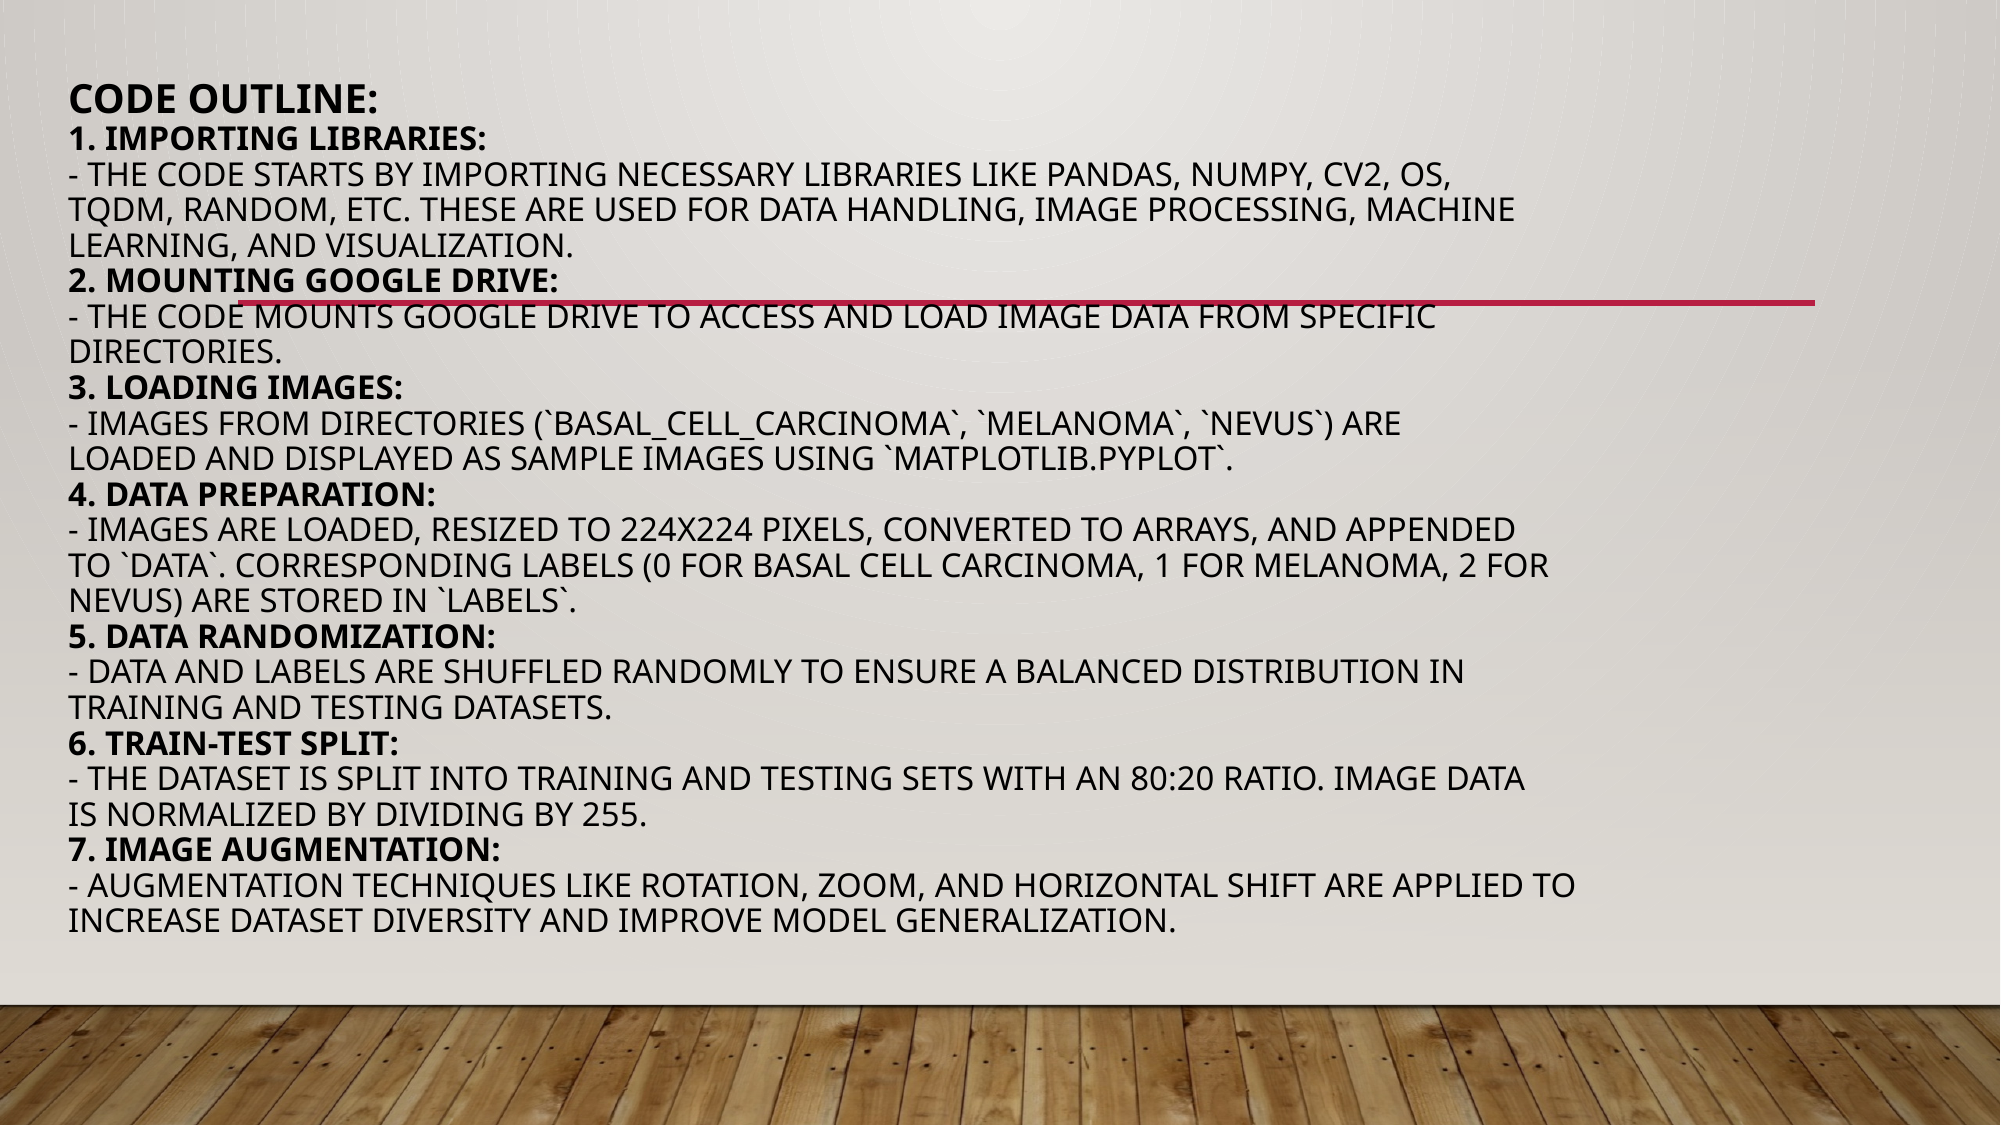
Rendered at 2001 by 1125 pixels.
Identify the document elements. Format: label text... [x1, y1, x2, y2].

picture [0, 1005, 2000, 1125]
title CODE OUTLINE: 1. Importing Libraries: - The code starts by importing necessary libraries like pandas, numpy, cv2, os, tqdm, random, etc. These are used for data handling, image processing, machine learning, and visualization. 2. Mounting Google Drive: - The code mounts Google Drive to access and load image data from specific directories. 3. Loading Images: - Images from directories (`Basal_cell_carcinoma`, `Melanoma`, `Nevus`) are loaded and displayed as sample images using `matplotlib.pyplot`. 4. Data Preparation: - Images are loaded, resized to 224x224 pixels, converted to arrays, and appended to `data`. Corresponding labels (0 for Basal Cell Carcinoma, 1 for Melanoma, 2 for Nevus) are stored in `labels`. 5. Data Randomization: - Data and labels are shuffled randomly to ensure a balanced distribution in training and testing datasets. 6. Train-Test Split: - The dataset is split into training and testing sets with an 80:20 ratio. Image data is normalized by dividing by 255. 7. Image Augmentation: - Augmentation techniques like rotation, zoom, and horizontal shift are applied to increase dataset diversity and improve model generalization. [53, 71, 1814, 985]
